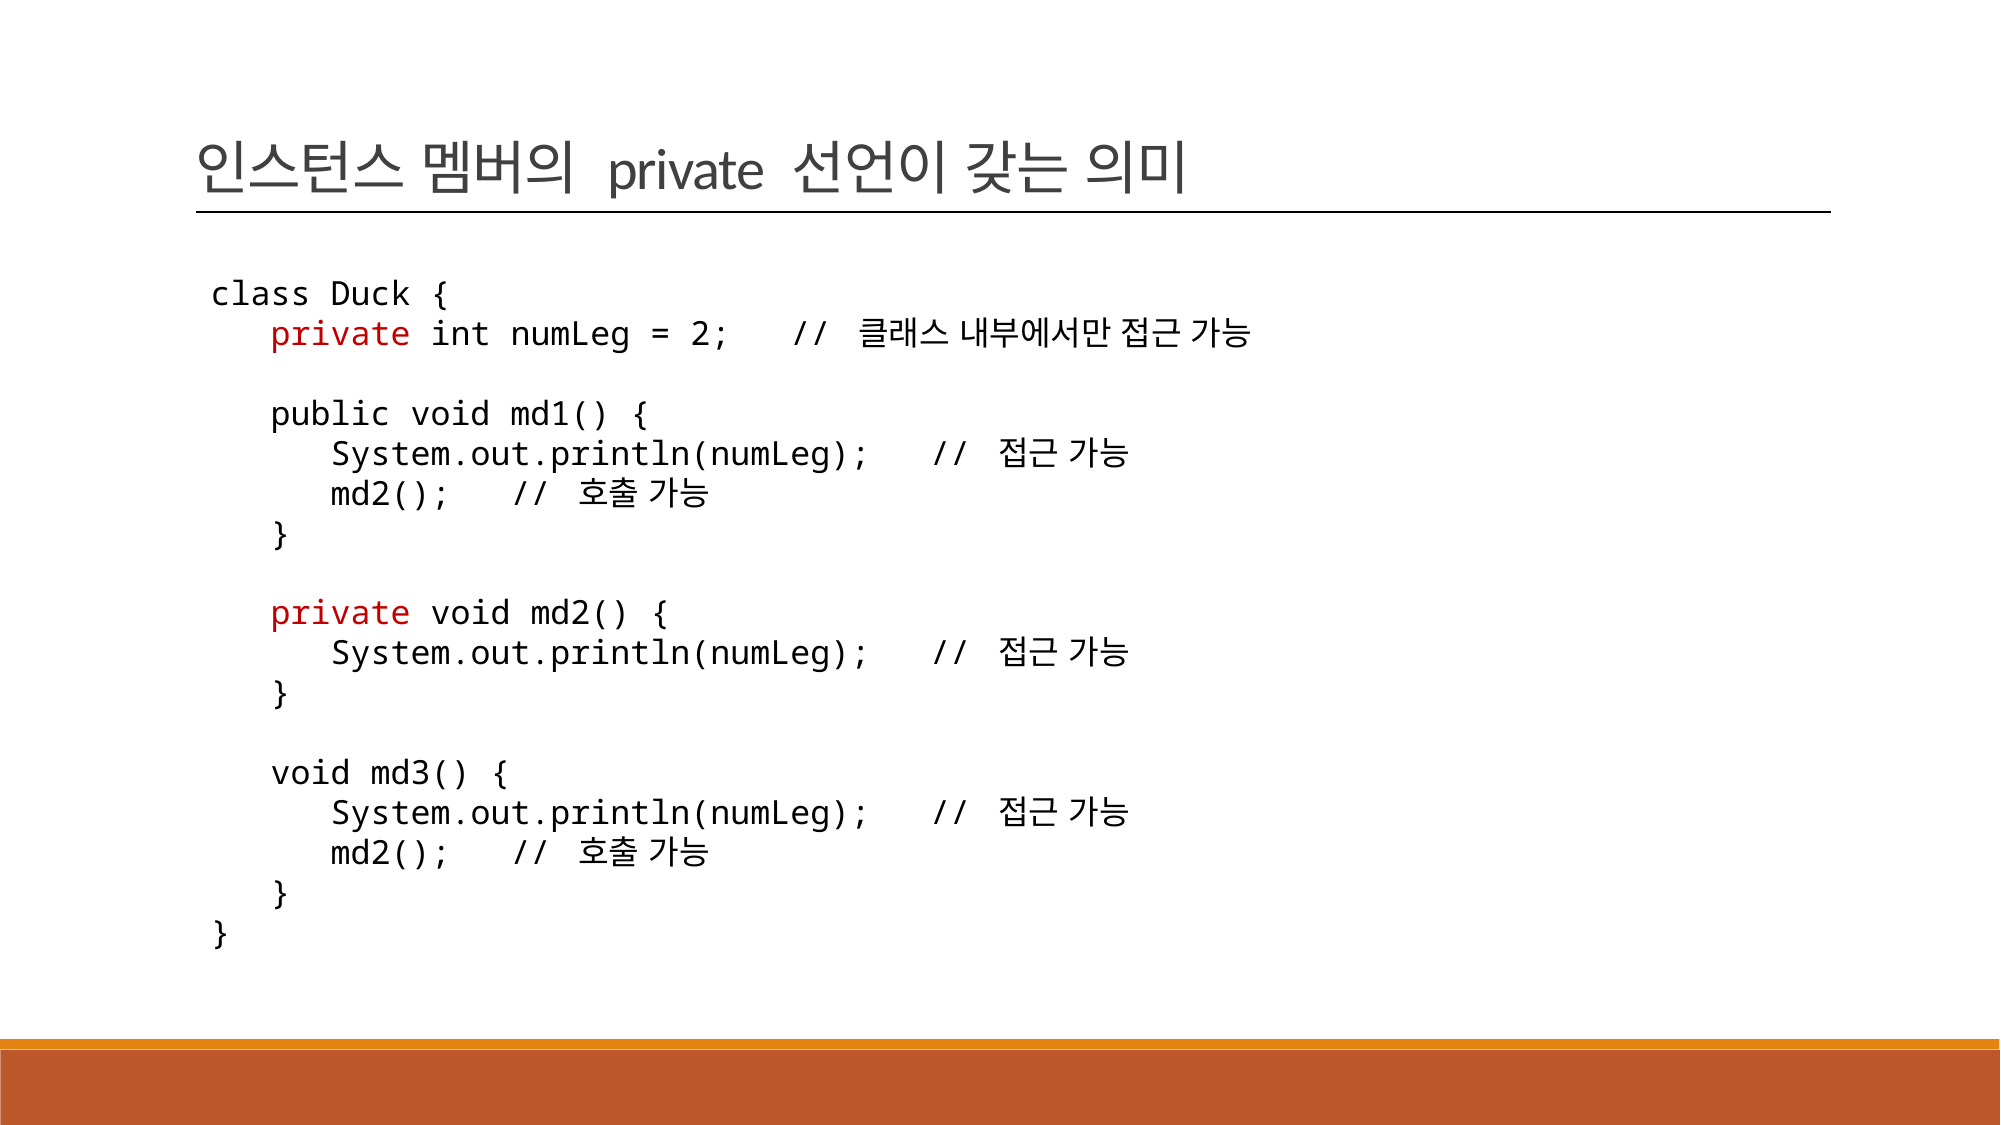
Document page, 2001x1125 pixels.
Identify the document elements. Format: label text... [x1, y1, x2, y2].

text_box class Duck { private int numLeg = 2; // 클래스 내부에서만 접근 가능 public void md1() { System.out.println(numLeg); // 접근 가능 md2(); // 호출 가능 } private void md2() { System.out.println(numLeg); // 접근 가능 } void md3() { System.out.println(numLeg); // 접근 가능 md2(); // 호출 가능 } } [195, 264, 1500, 959]
text_box 인스턴스 멤버의 private 선언이 갖는 의미 [179, 20, 1830, 210]
